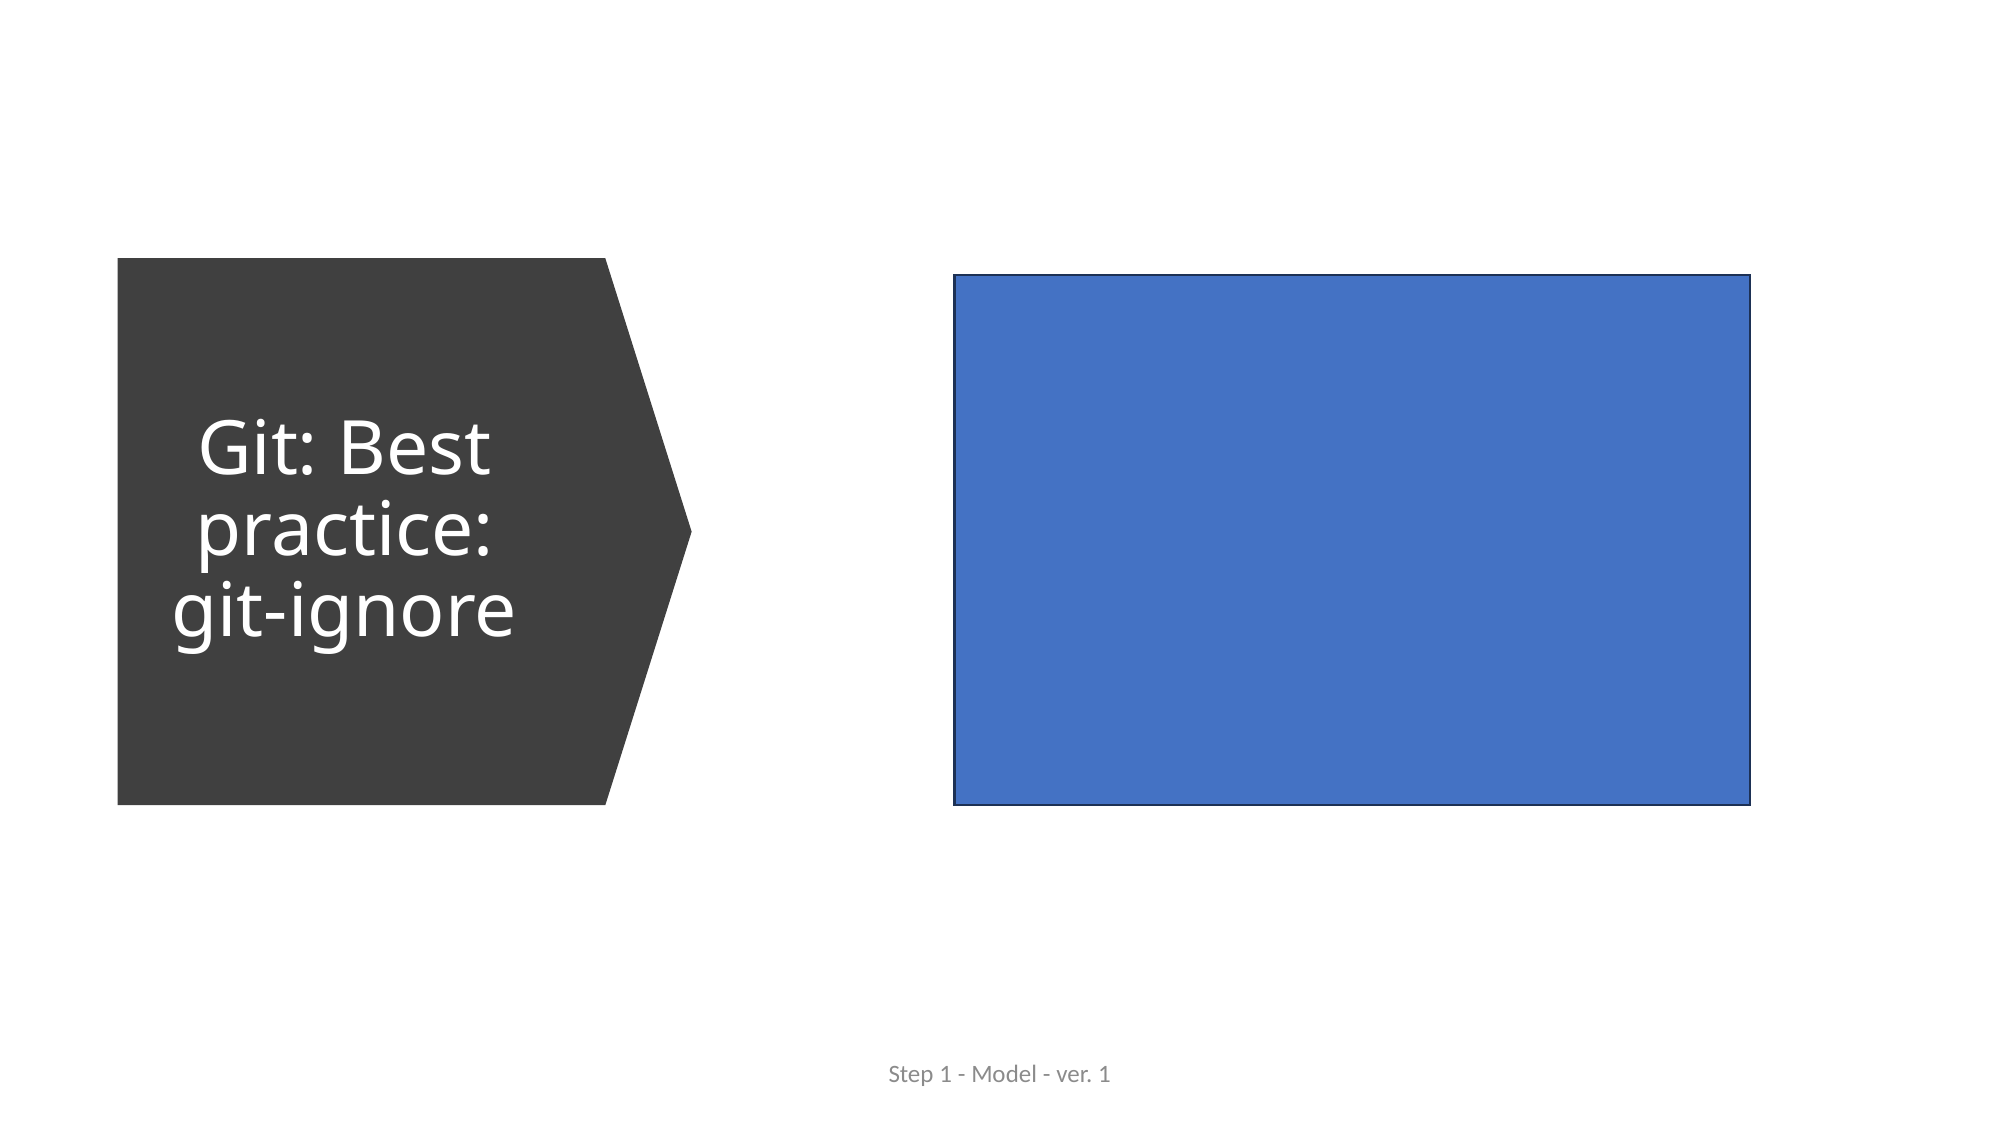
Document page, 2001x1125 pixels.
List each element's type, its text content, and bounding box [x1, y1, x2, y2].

text_box [116, 257, 693, 807]
footer Step 1 - Model - ver. 1 [662, 1042, 1338, 1103]
title Git: Best practice: git-ignore [145, 322, 544, 741]
text_box [953, 274, 1751, 806]
